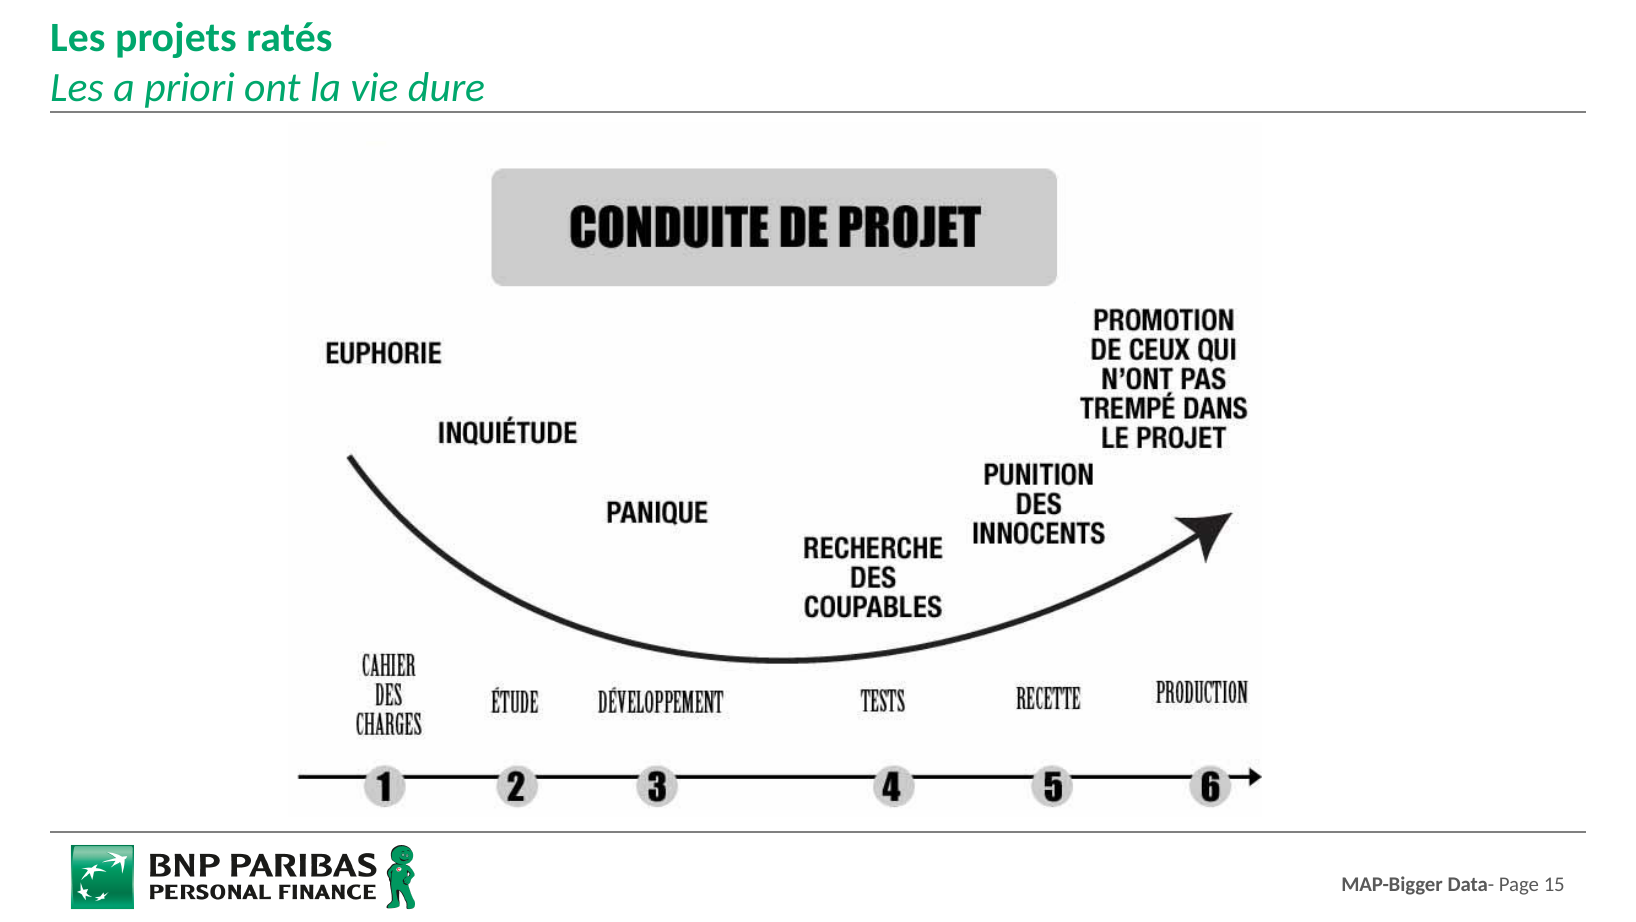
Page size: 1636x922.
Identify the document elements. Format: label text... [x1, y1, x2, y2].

title Les projets ratés Les a priori ont la vie dure [49, 16, 1615, 104]
picture [55, 839, 430, 915]
picture [288, 121, 1262, 818]
